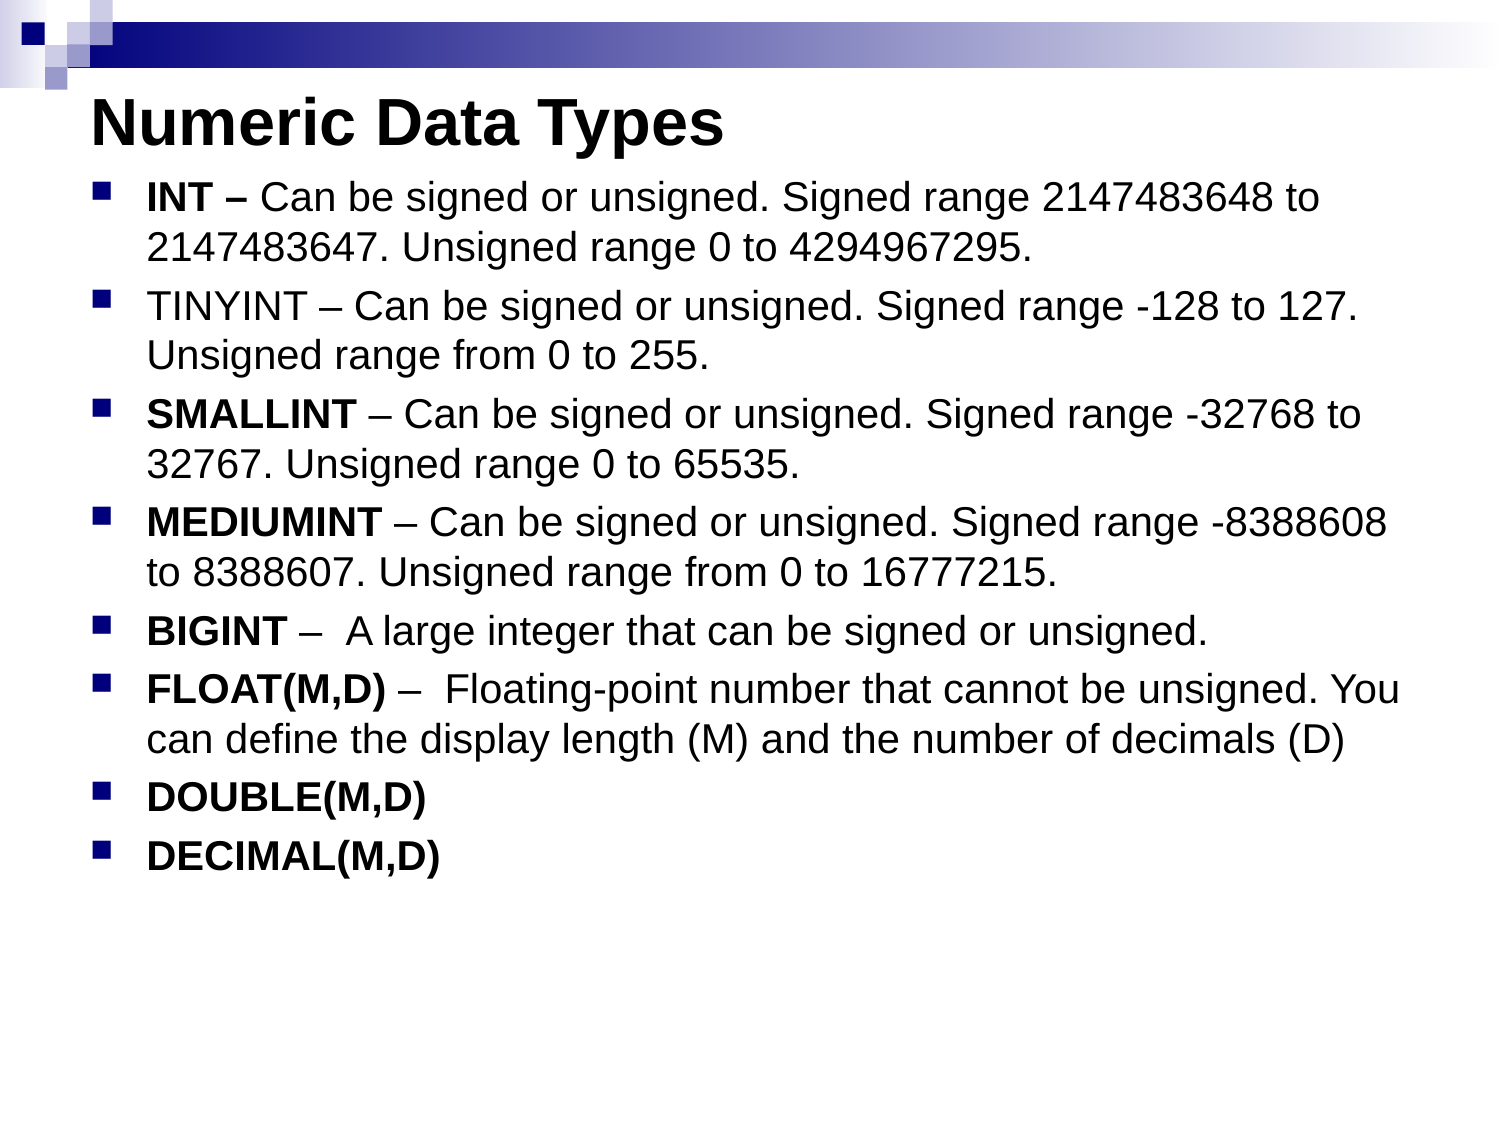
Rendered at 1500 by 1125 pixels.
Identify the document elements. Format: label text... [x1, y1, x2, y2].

list INT – Can be signed or unsigned. Signed range 2147483648 to 2147483647. Unsigned range 0 to 4294967295. TINYINT – Can be signed or unsigned. Signed range -128 to 127. Unsigned range from 0 to 255. SMALLINT – Can be signed or unsigned. Signed range -32768 to 32767. Unsigned range 0 to 65535. MEDIUMINT – Can be signed or unsigned. Signed range -8388608 to 8388607. Unsigned range from 0 to 16777215. BIGINT – A large integer that can be signed or unsigned. FLOAT(M,D) – Floating-point number that cannot be unsigned. You can define the display length (M) and the number of decimals (D) DOUBLE(M,D) DECIMAL(M,D) [75, 162, 1425, 963]
title Numeric Data Types [75, 75, 1425, 162]
